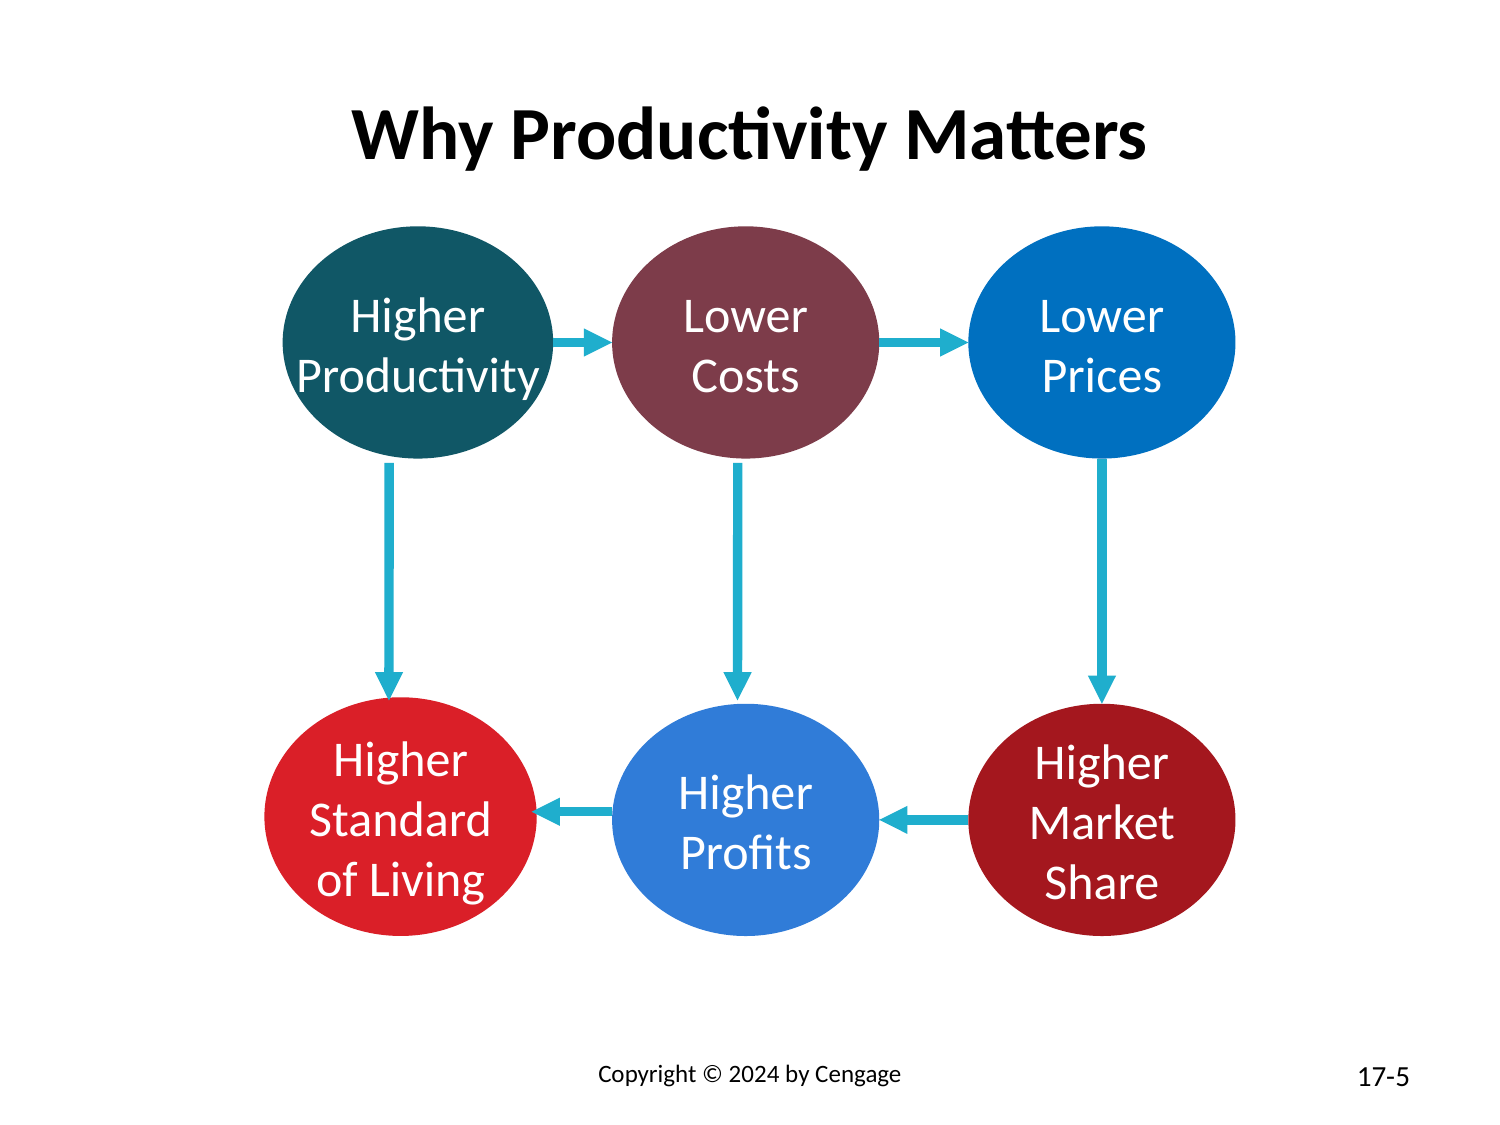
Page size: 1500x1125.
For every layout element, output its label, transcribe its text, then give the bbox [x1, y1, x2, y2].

text_box 17-5 [1074, 1050, 1425, 1103]
footer Copyright © 2024 by Cengage [424, 1049, 1076, 1103]
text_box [264, 226, 1236, 937]
title Why Productivity Matters [75, 45, 1425, 214]
